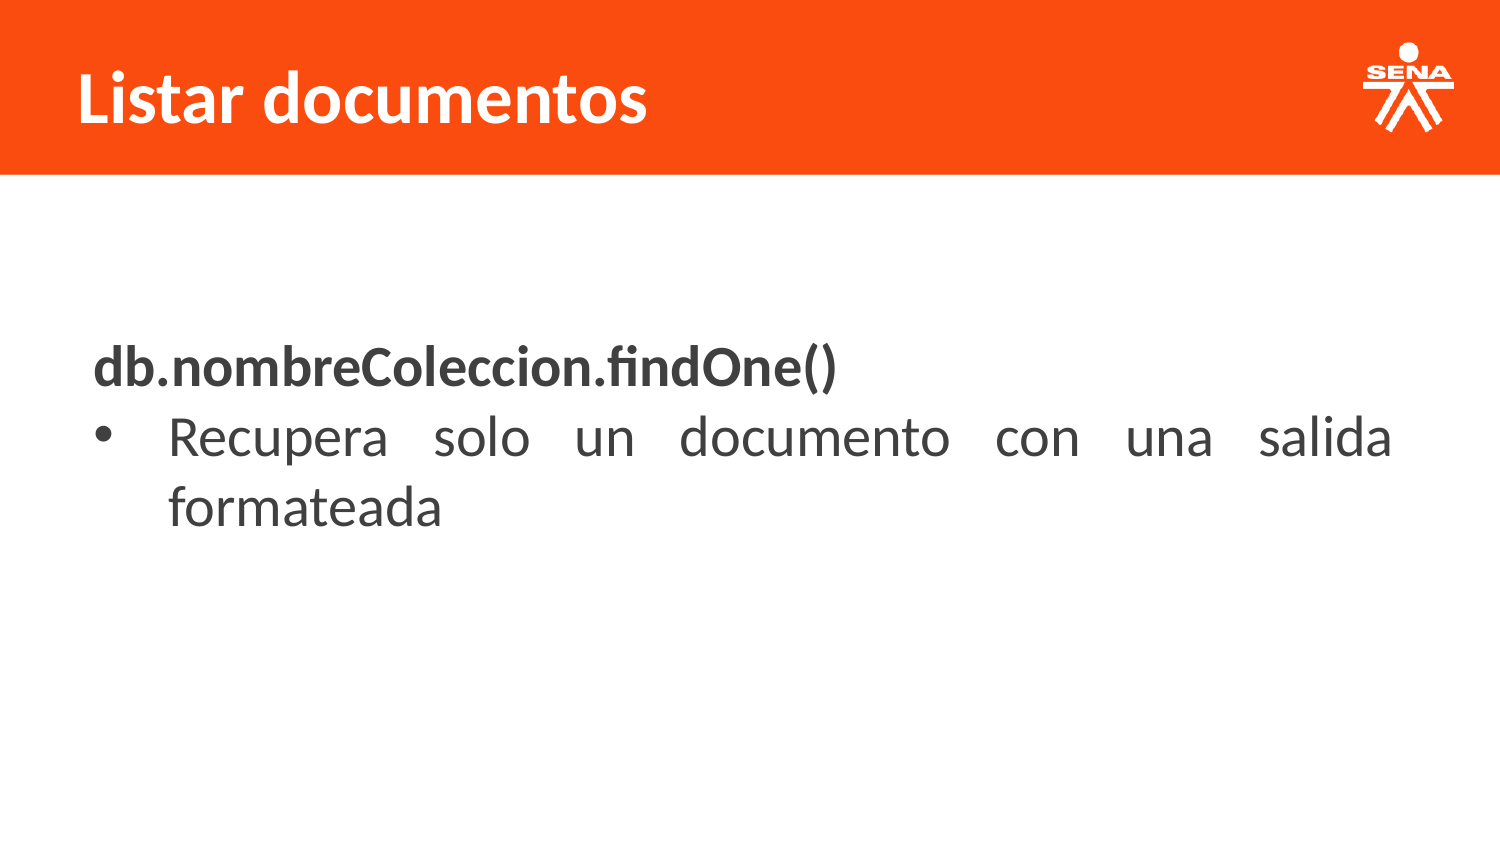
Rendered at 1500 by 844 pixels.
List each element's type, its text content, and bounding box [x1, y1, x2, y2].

picture [0, 0, 1500, 844]
text_box Listar documentos [62, 40, 1171, 146]
text_box db.nombreColeccion.findOne() Recupera solo un documento con una salida formateada [78, 320, 1410, 546]
